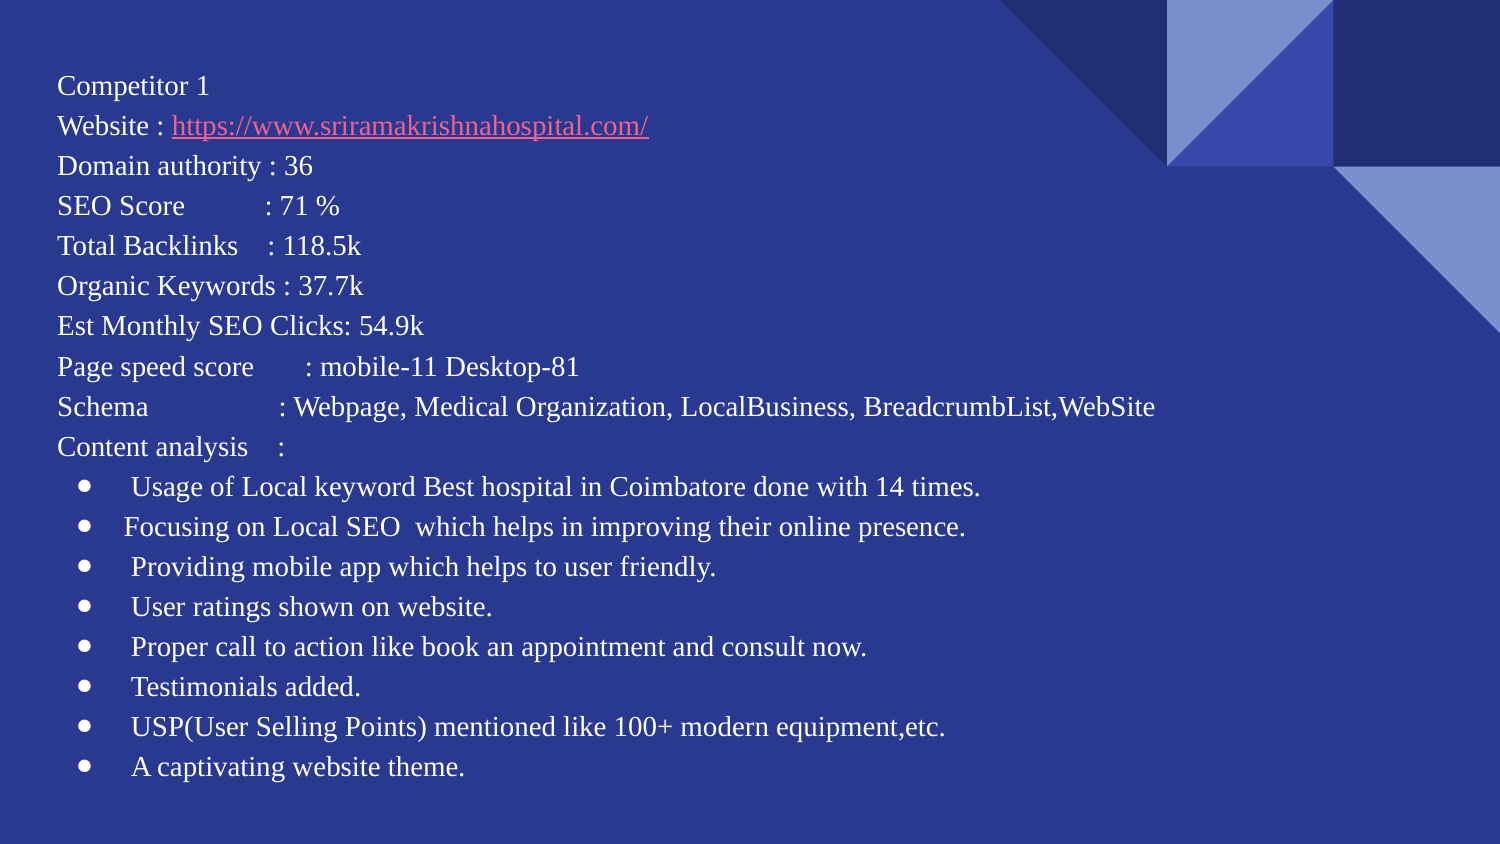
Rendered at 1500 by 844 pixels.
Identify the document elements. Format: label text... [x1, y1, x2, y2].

subtitle Competitor 1 Website : https://www.sriramakrishnahospital.com/ Domain authority : 36 SEO Score : 71 % Total Backlinks : 118.5k Organic Keywords : 37.7k Est Monthly SEO Clicks: 54.9k Page speed score : mobile-11 Desktop-81 Schema : Webpage, Medical Organization, LocalBusiness, BreadcrumbList,WebSite Content analysis : Usage of Local keyword Best hospital in Coimbatore done with 14 times. Focusing on Local SEO which helps in improving their online presence. Providing mobile app which helps to user friendly. User ratings shown on website. Proper call to action like book an appointment and consult now. Testimonials added. USP(User Selling Points) mentioned like 100+ modern equipment,etc. A captivating website theme. [42, 46, 1500, 798]
